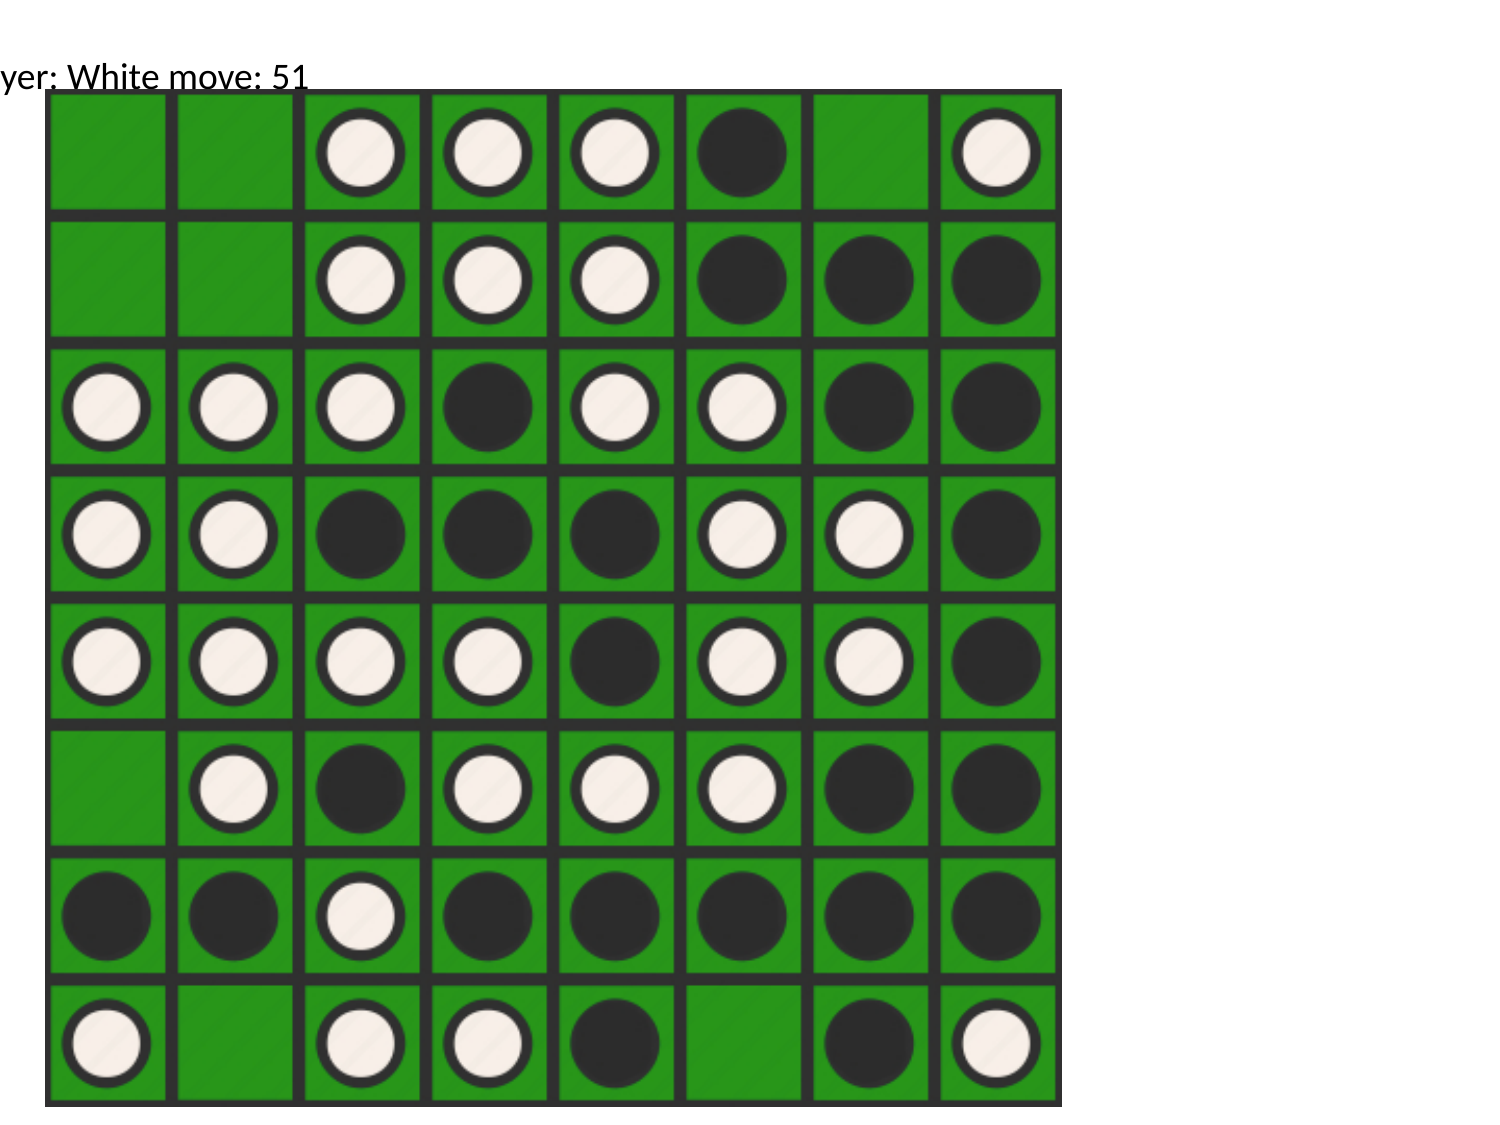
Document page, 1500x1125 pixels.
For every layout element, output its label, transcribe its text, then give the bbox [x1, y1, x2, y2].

picture [44, 89, 1062, 1107]
text_box turn: 52 player: White move: 51 [0, 44, 325, 105]
